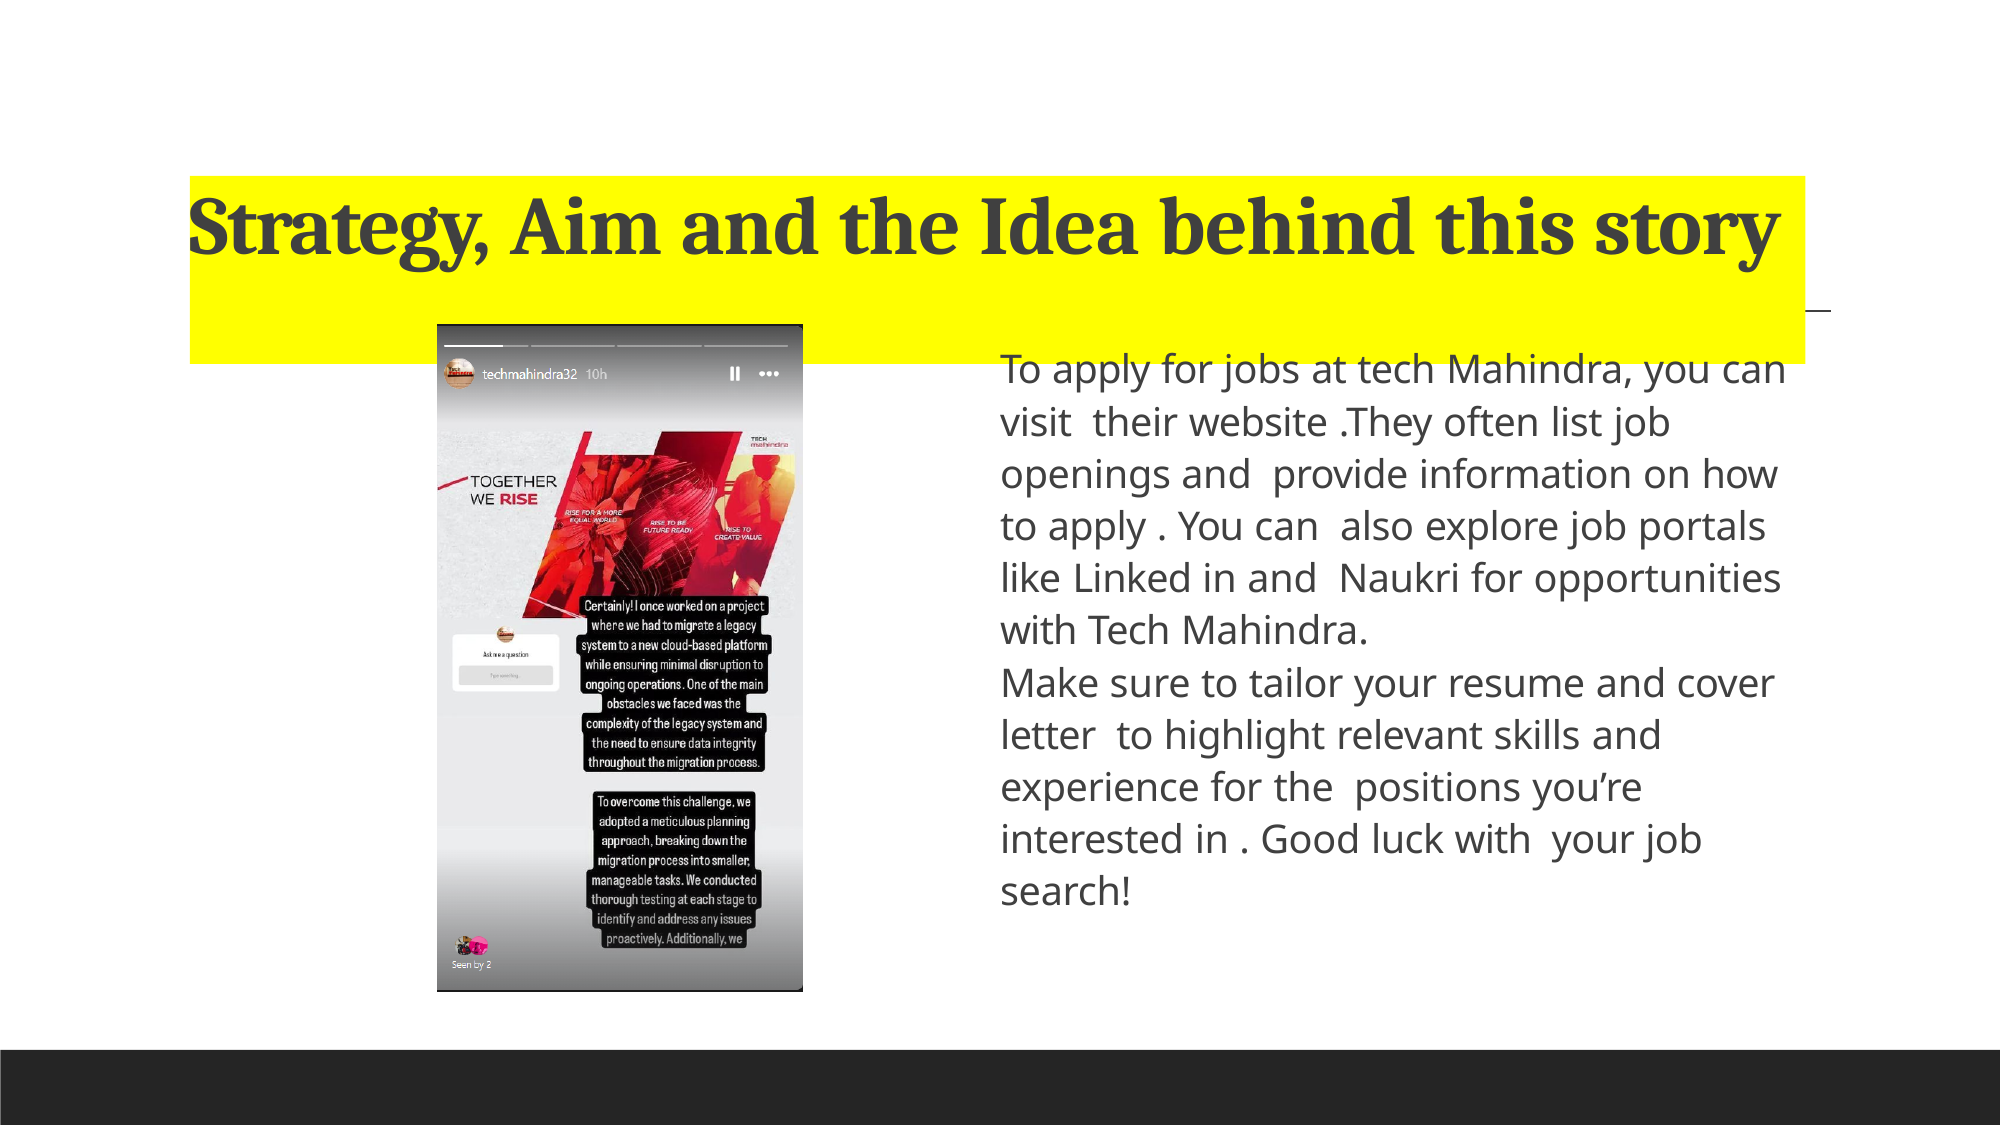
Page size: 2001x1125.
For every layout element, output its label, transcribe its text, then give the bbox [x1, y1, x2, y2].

picture [437, 324, 803, 993]
text_box To apply for jobs at tech Mahindra, you can visit their website .They often list job openings and provide information on how to apply . You can also explore job portals like Linked in and Naukri for opportunities with Tech Mahindra. Make sure to tailor your resume and cover letter to highlight relevant skills and experience for the positions you’re interested in . Good luck with your job search! [998, 337, 1809, 914]
title Strategy, Aim and the Idea behind this story [189, 175, 1806, 364]
